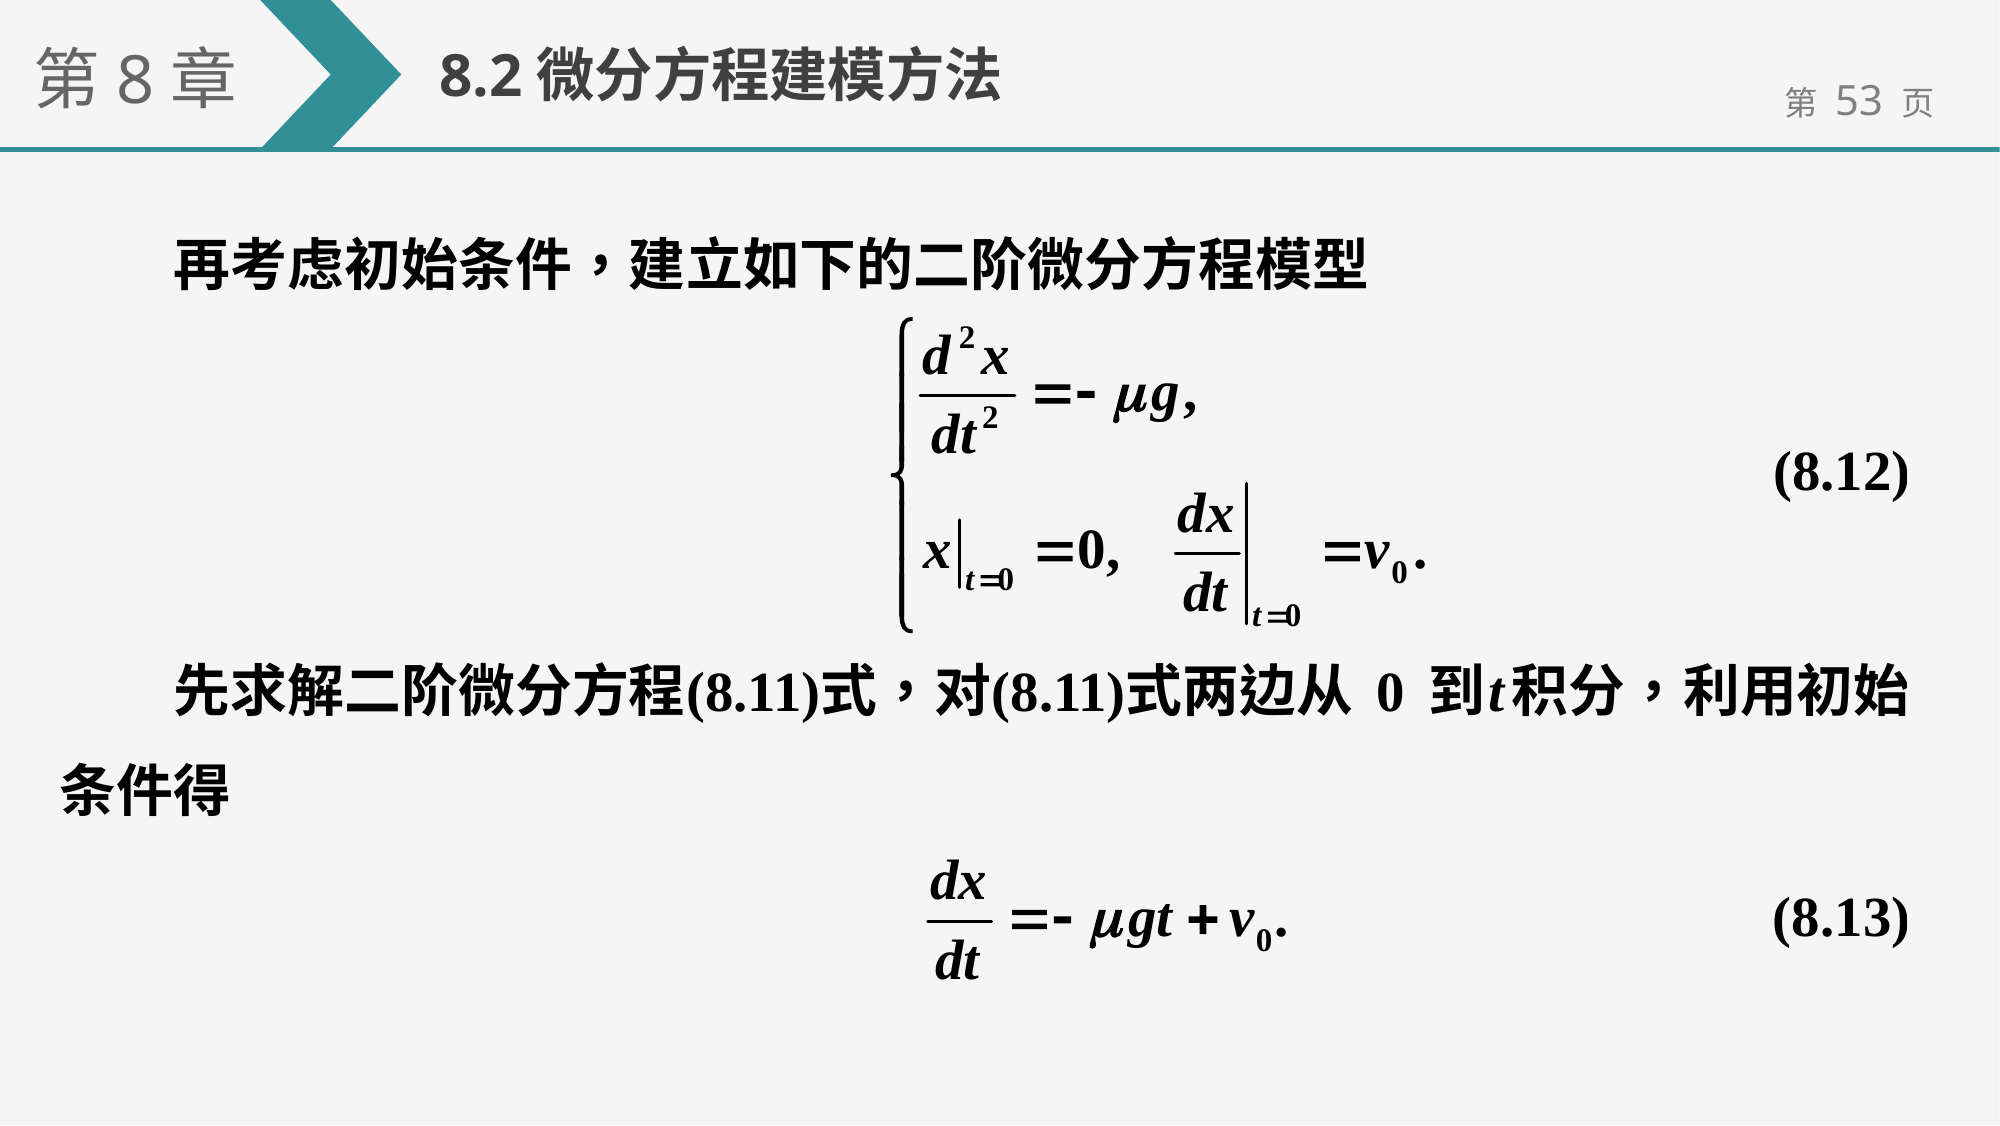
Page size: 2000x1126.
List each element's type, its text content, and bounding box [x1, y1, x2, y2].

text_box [59, 218, 1907, 1029]
text_box 第8章 [19, 29, 253, 125]
text_box 8.2微分方程建模方法 [424, 31, 1366, 116]
text_box [258, 0, 403, 148]
